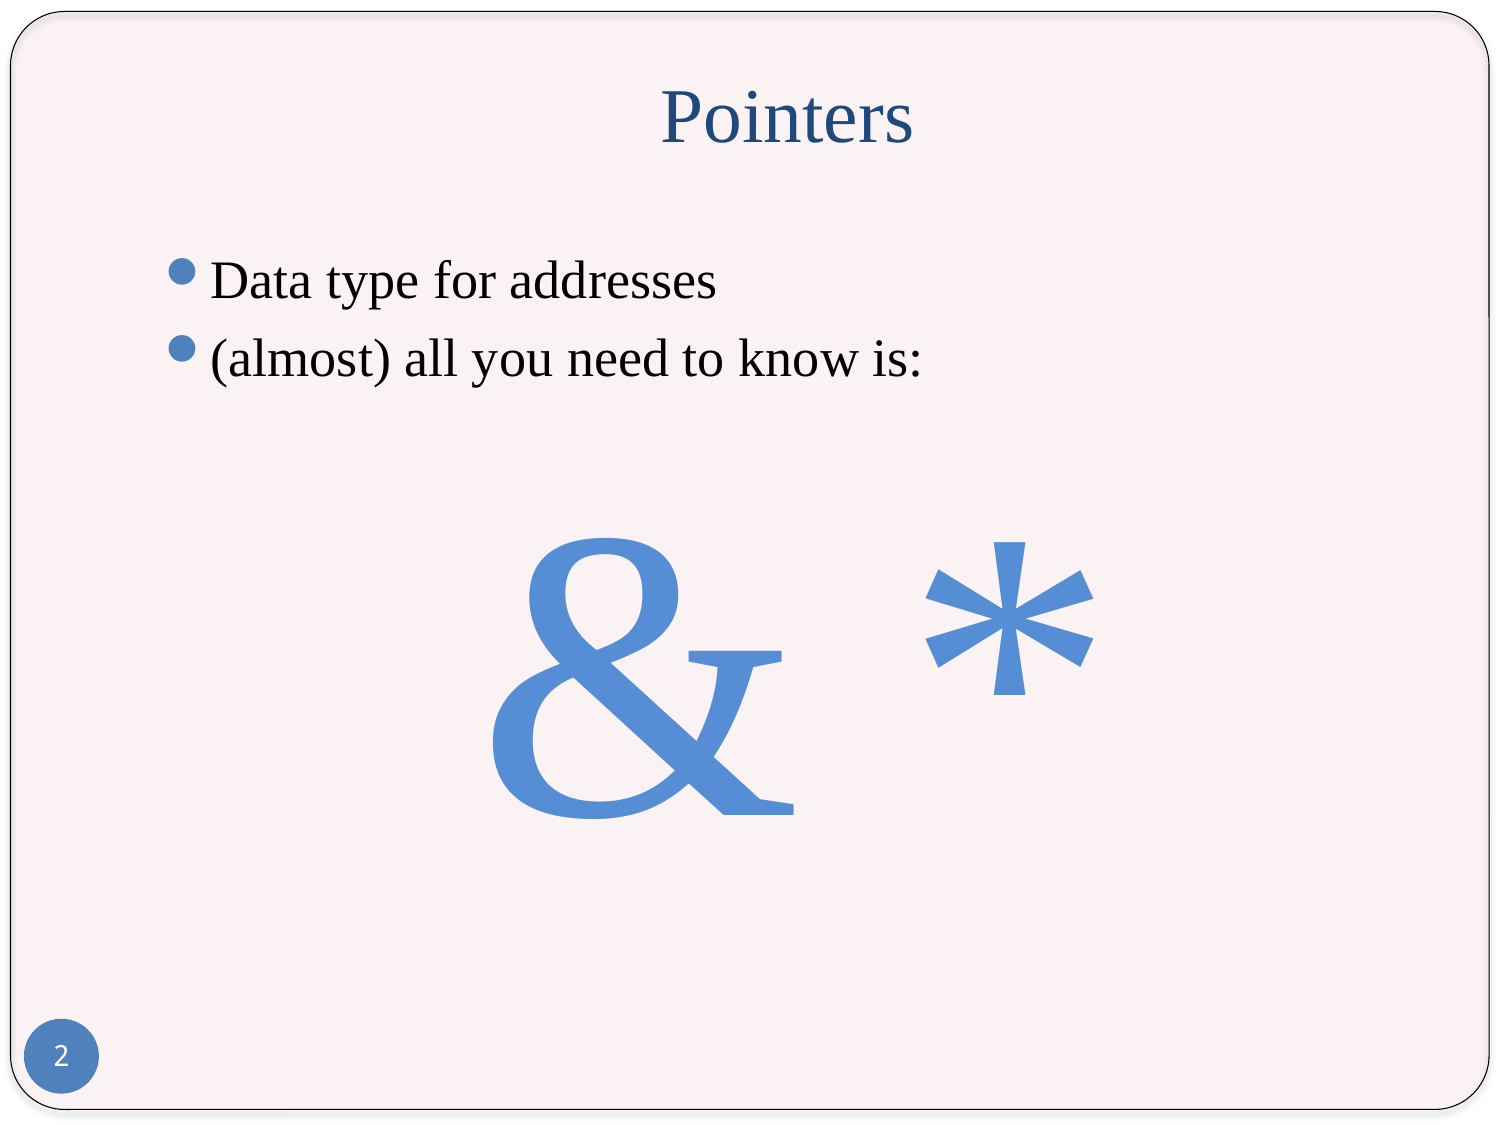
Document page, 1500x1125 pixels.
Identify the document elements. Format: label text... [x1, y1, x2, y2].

title Pointers [150, 56, 1425, 173]
slide_number 2 [23, 1018, 99, 1094]
list Data type for addresses (almost) all you need to know is: & * [150, 237, 1425, 988]
